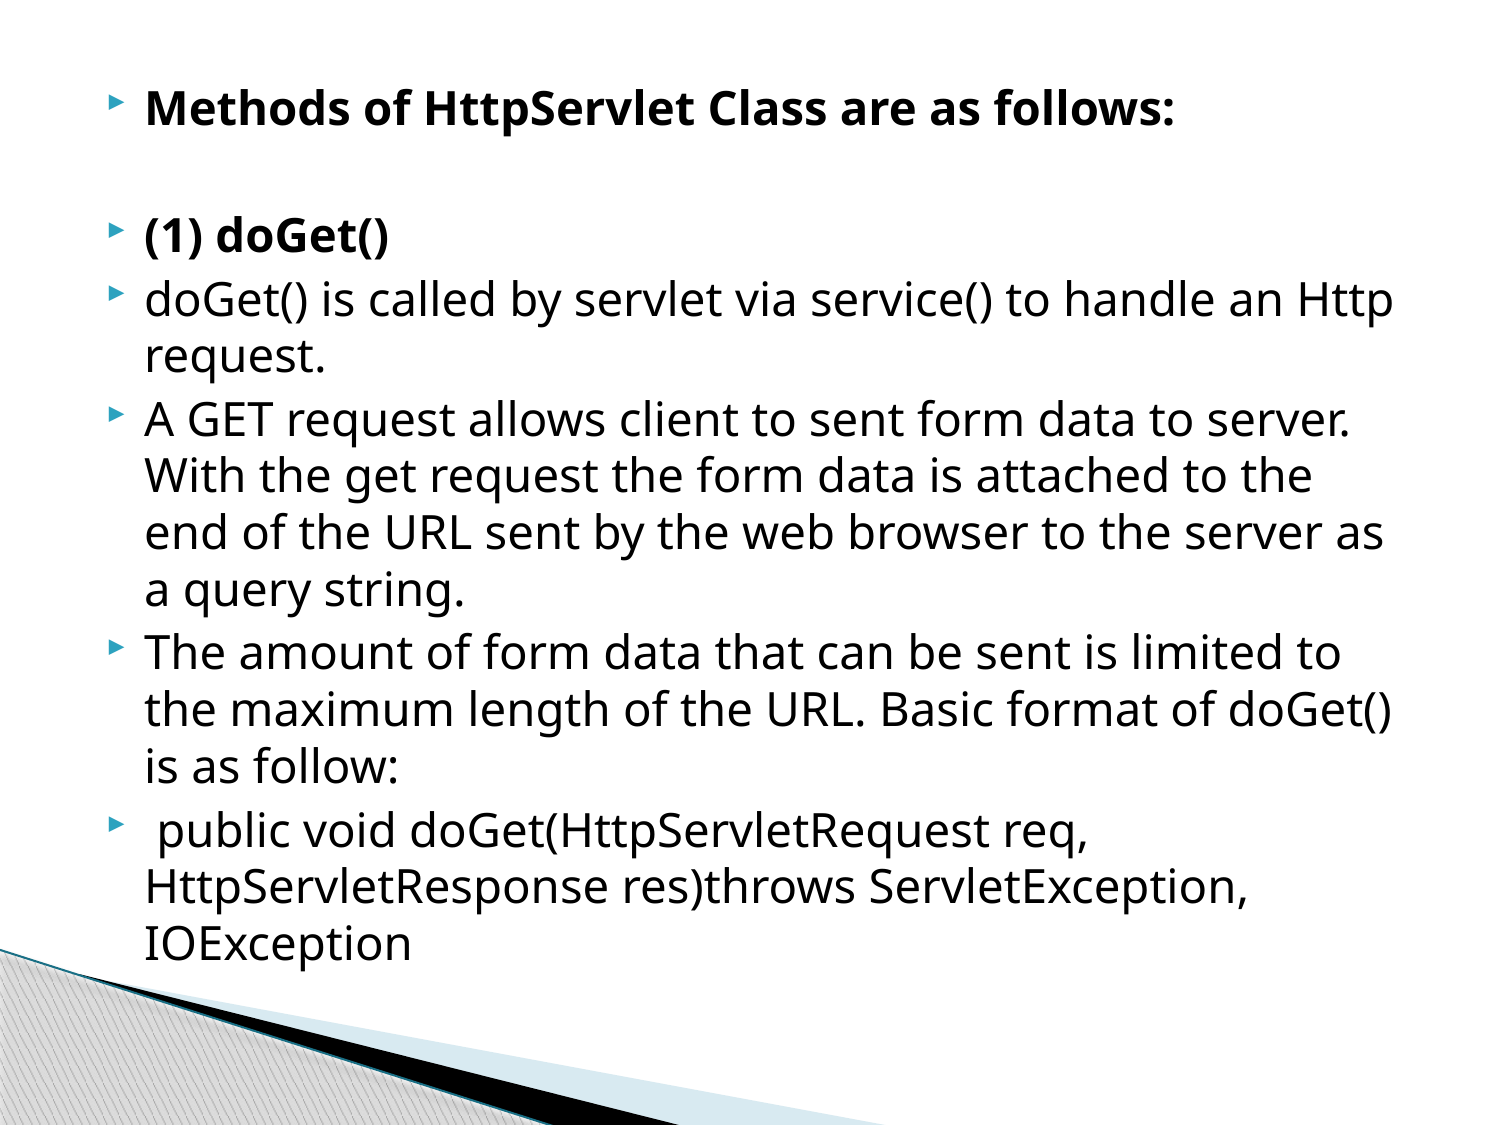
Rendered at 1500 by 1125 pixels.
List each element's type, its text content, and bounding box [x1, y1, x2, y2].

list Methods of HttpServlet Class are as follows: (1) doGet() doGet() is called by servlet via service() to handle an Http request. A GET request allows client to sent form data to server. With the get request the form data is attached to the end of the URL sent by the web browser to the server as a query string. The amount of form data that can be sent is limited to the maximum length of the URL. Basic format of doGet() is as follow: public void doGet(HttpServletRequest req, HttpServletResponse res)throws ServletException, IOException [75, 70, 1425, 986]
